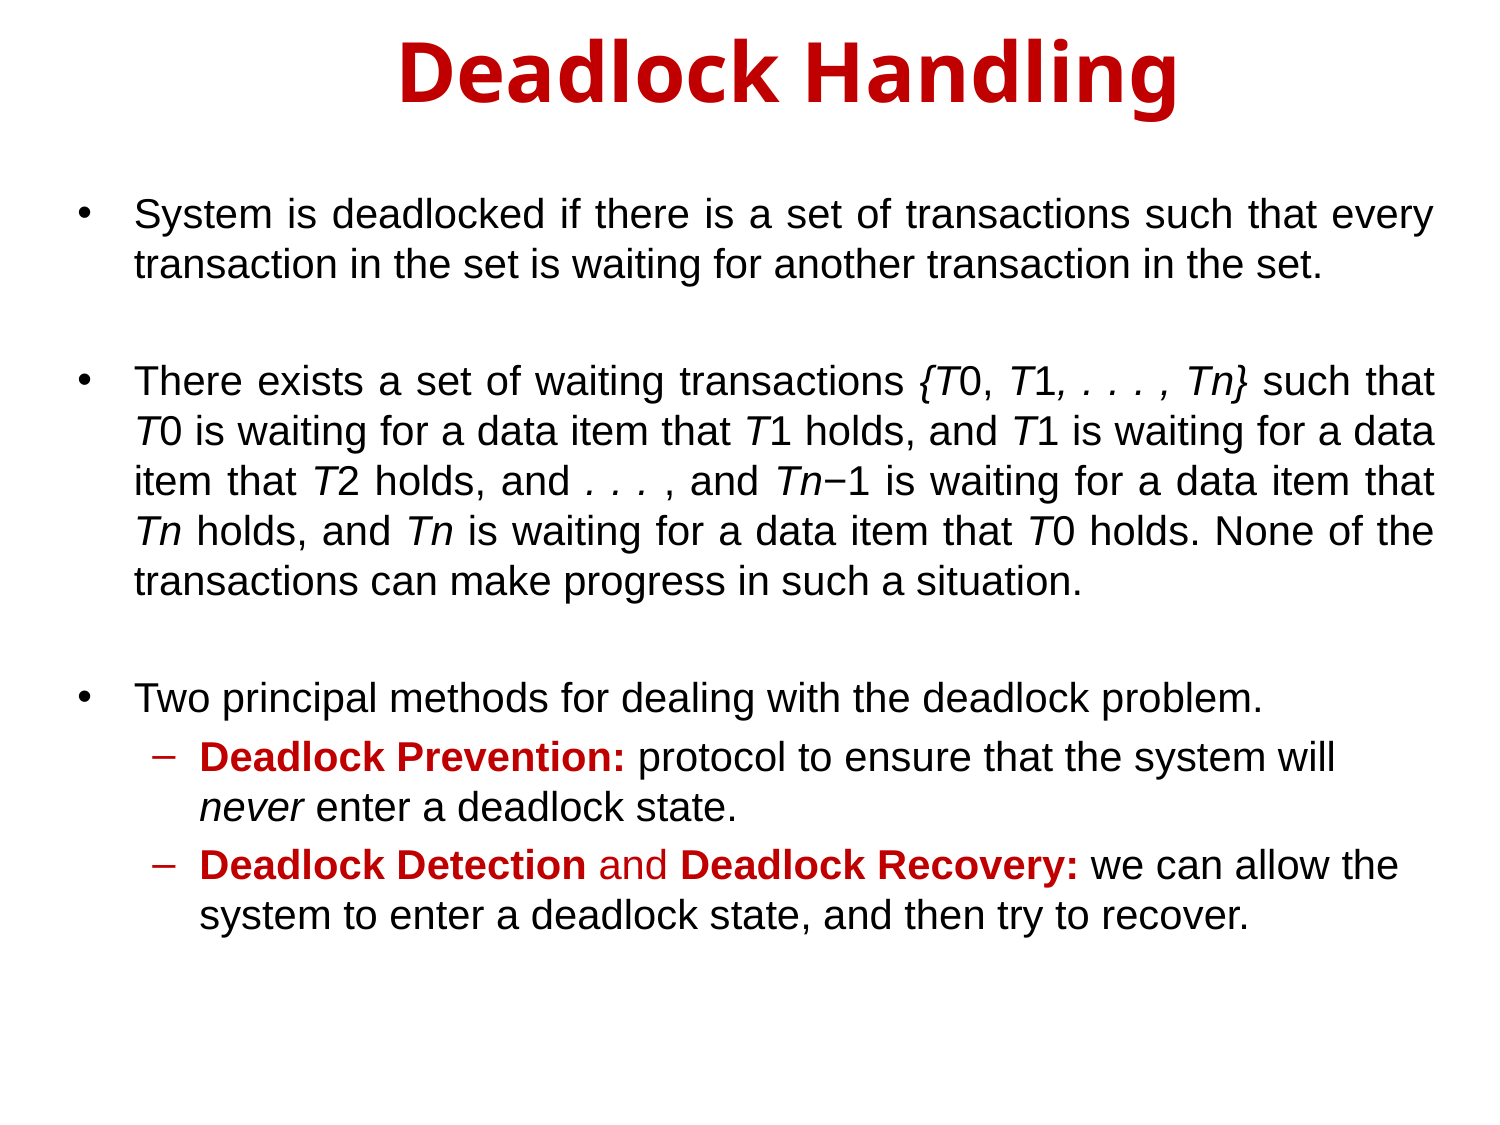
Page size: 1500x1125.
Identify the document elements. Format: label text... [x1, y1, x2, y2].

title Deadlock Handling [126, 19, 1451, 120]
text_box System is deadlocked if there is a set of transactions such that every transaction in the set is waiting for another transaction in the set. There exists a set of waiting transactions {T0, T1, . . . , Tn} such that T0 is waiting for a data item that T1 holds, and T1 is waiting for a data item that T2 holds, and . . . , and Tn−1 is waiting for a data item that Tn holds, and Tn is waiting for a data item that T0 holds. None of the transactions can make progress in such a situation. Two principal methods for dealing with the deadlock problem. Deadlock Prevention: protocol to ensure that the system will never enter a deadlock state. Deadlock Detection and Deadlock Recovery: we can allow the system to enter a deadlock state, and then try to recover. [62, 179, 1450, 1088]
